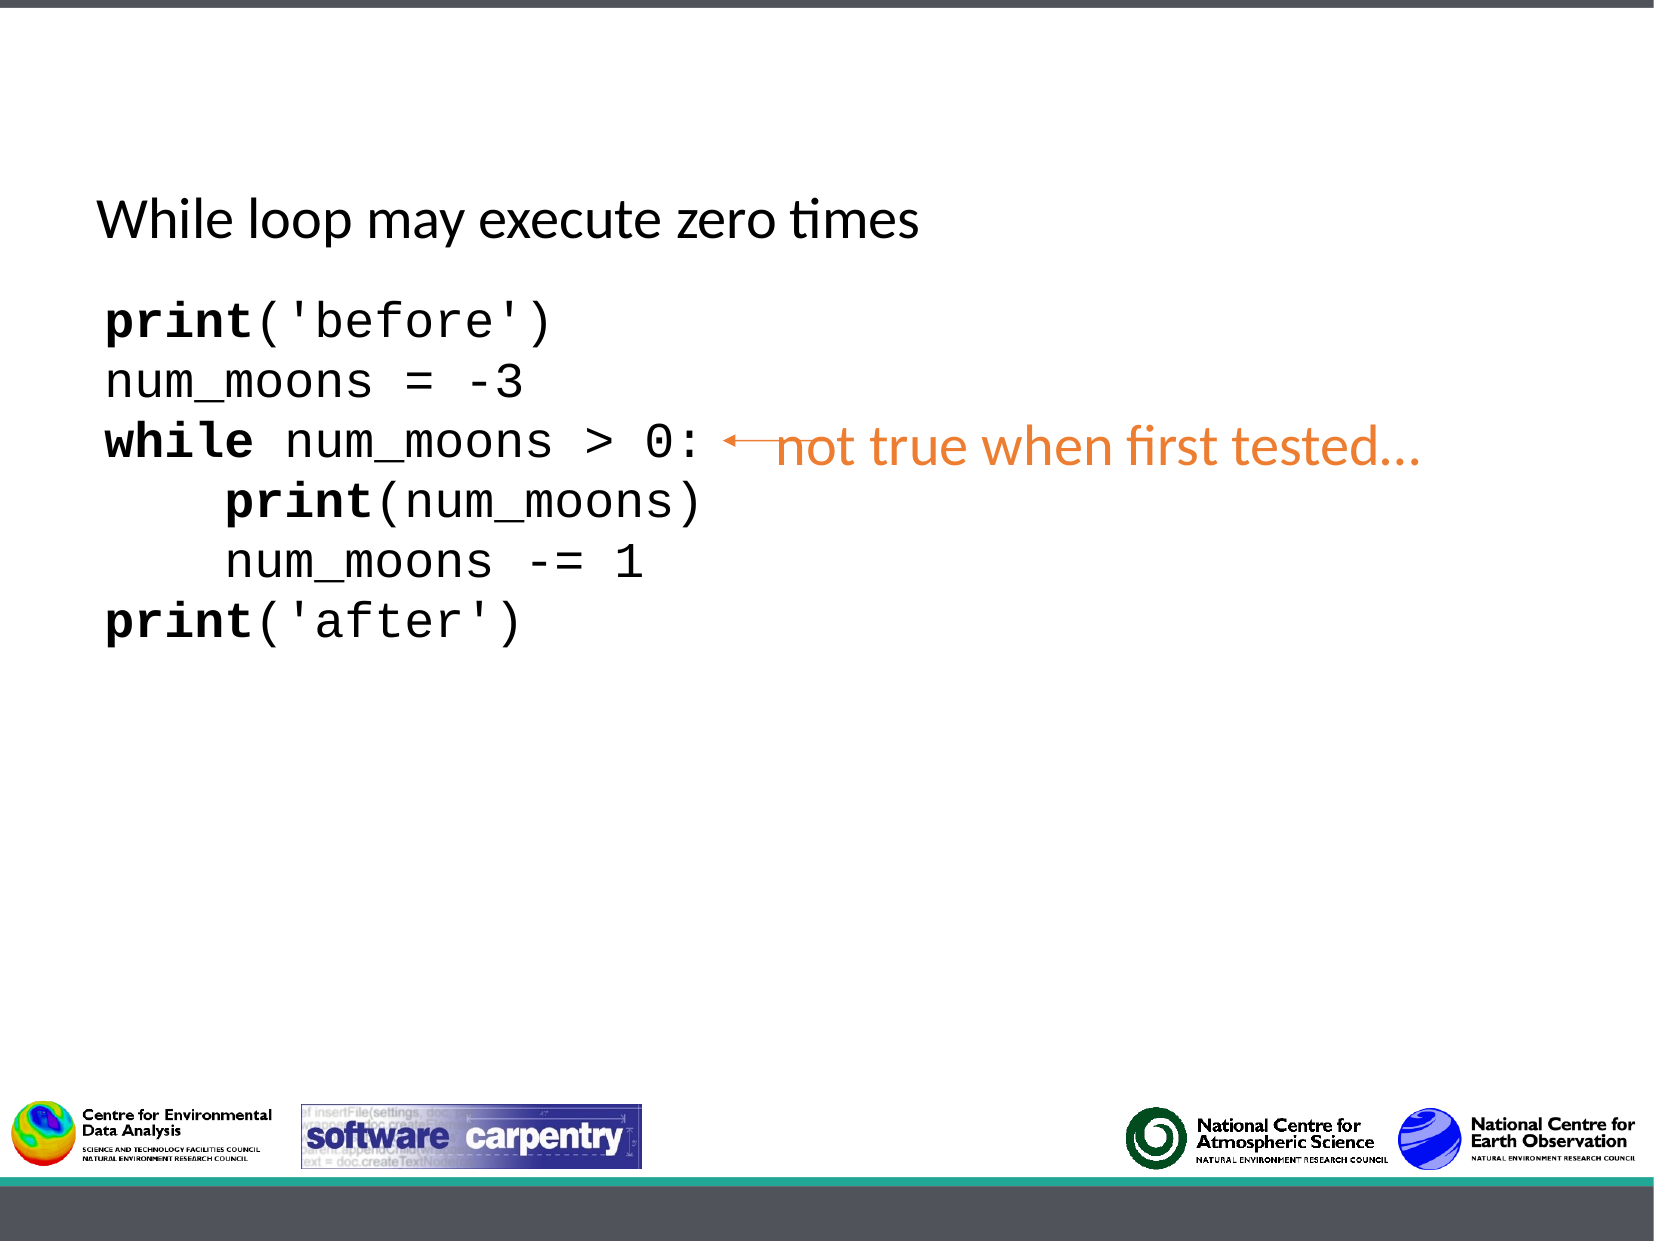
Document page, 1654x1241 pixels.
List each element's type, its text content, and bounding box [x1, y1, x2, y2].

text_box print('before') num_moons = -3 while num_moons > 0: print(num_moons) num_moons -= 1 print('after') [89, 279, 1512, 791]
text_box [722, 434, 827, 447]
text_box not true when first tested… [760, 364, 1586, 485]
text_box While loop may execute zero times [81, 138, 1086, 258]
picture [0, 0, 1654, 1241]
